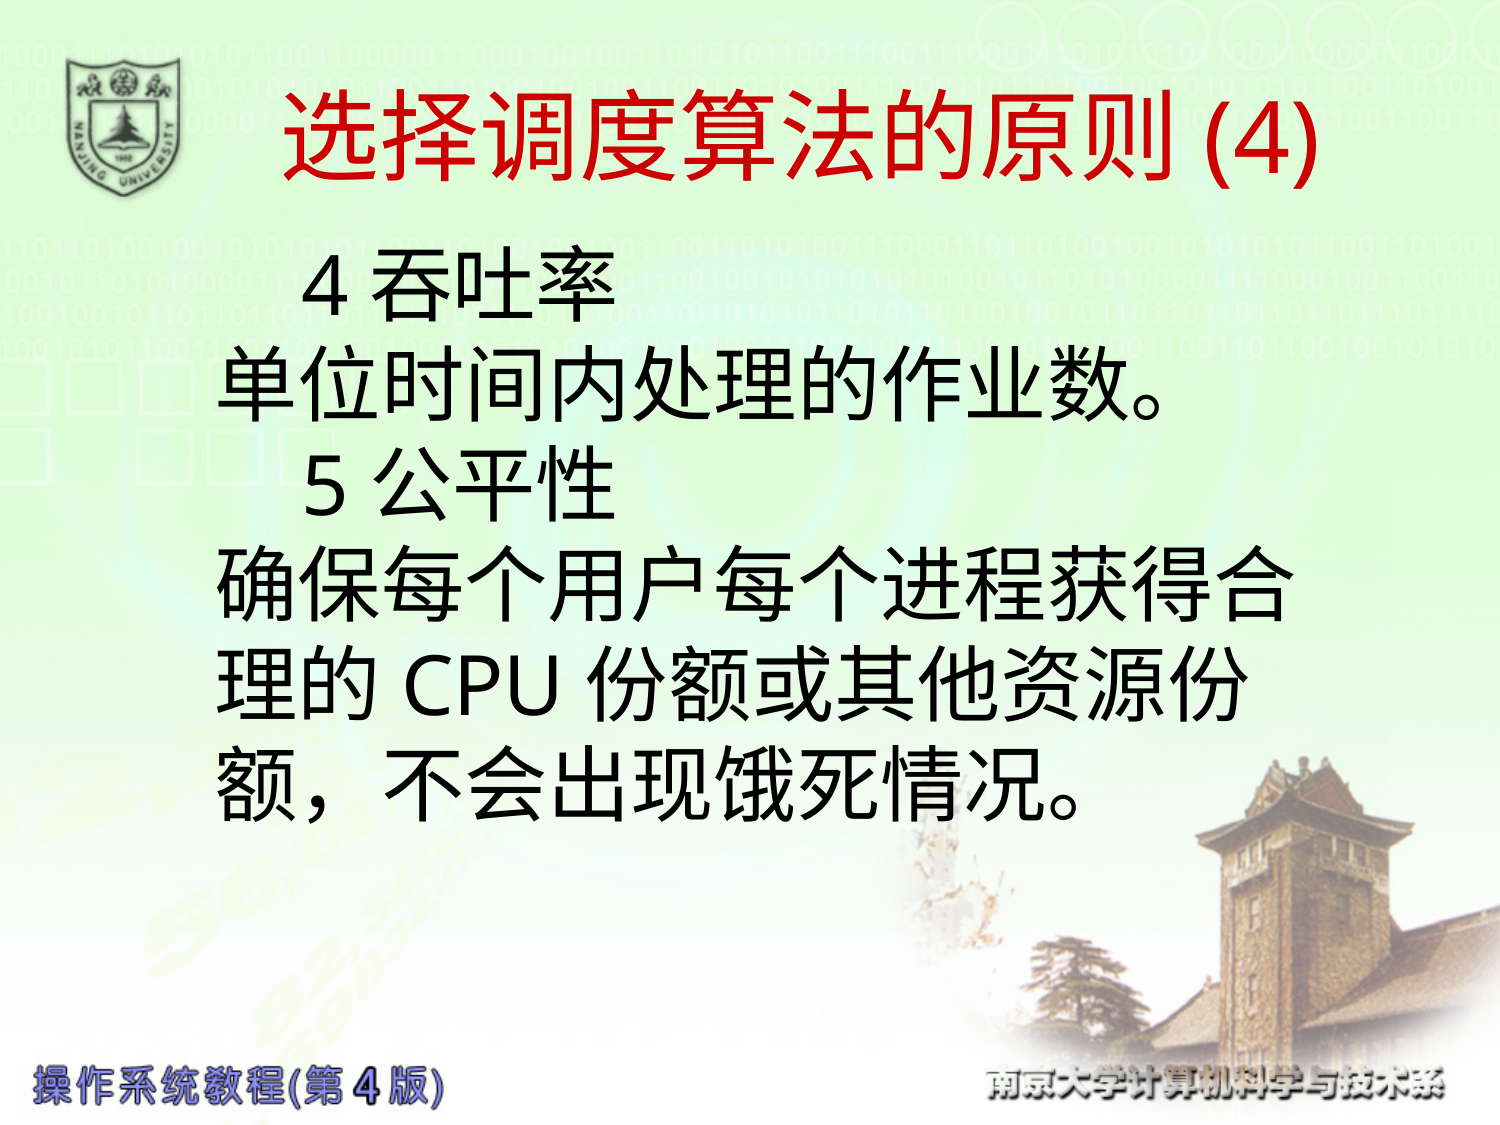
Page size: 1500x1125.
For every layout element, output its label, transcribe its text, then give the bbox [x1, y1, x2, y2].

text_box 选择调度算法的原则(4) [162, 99, 1438, 174]
text_box 4吞吐率 单位时间内处理的作业数。 5公平性 确保每个用户每个进程获得合理的CPU份额或其他资源份额，不会出现饿死情况。 [200, 224, 1363, 940]
text_box [162, 174, 1463, 1075]
picture [0, 0, 1500, 1125]
